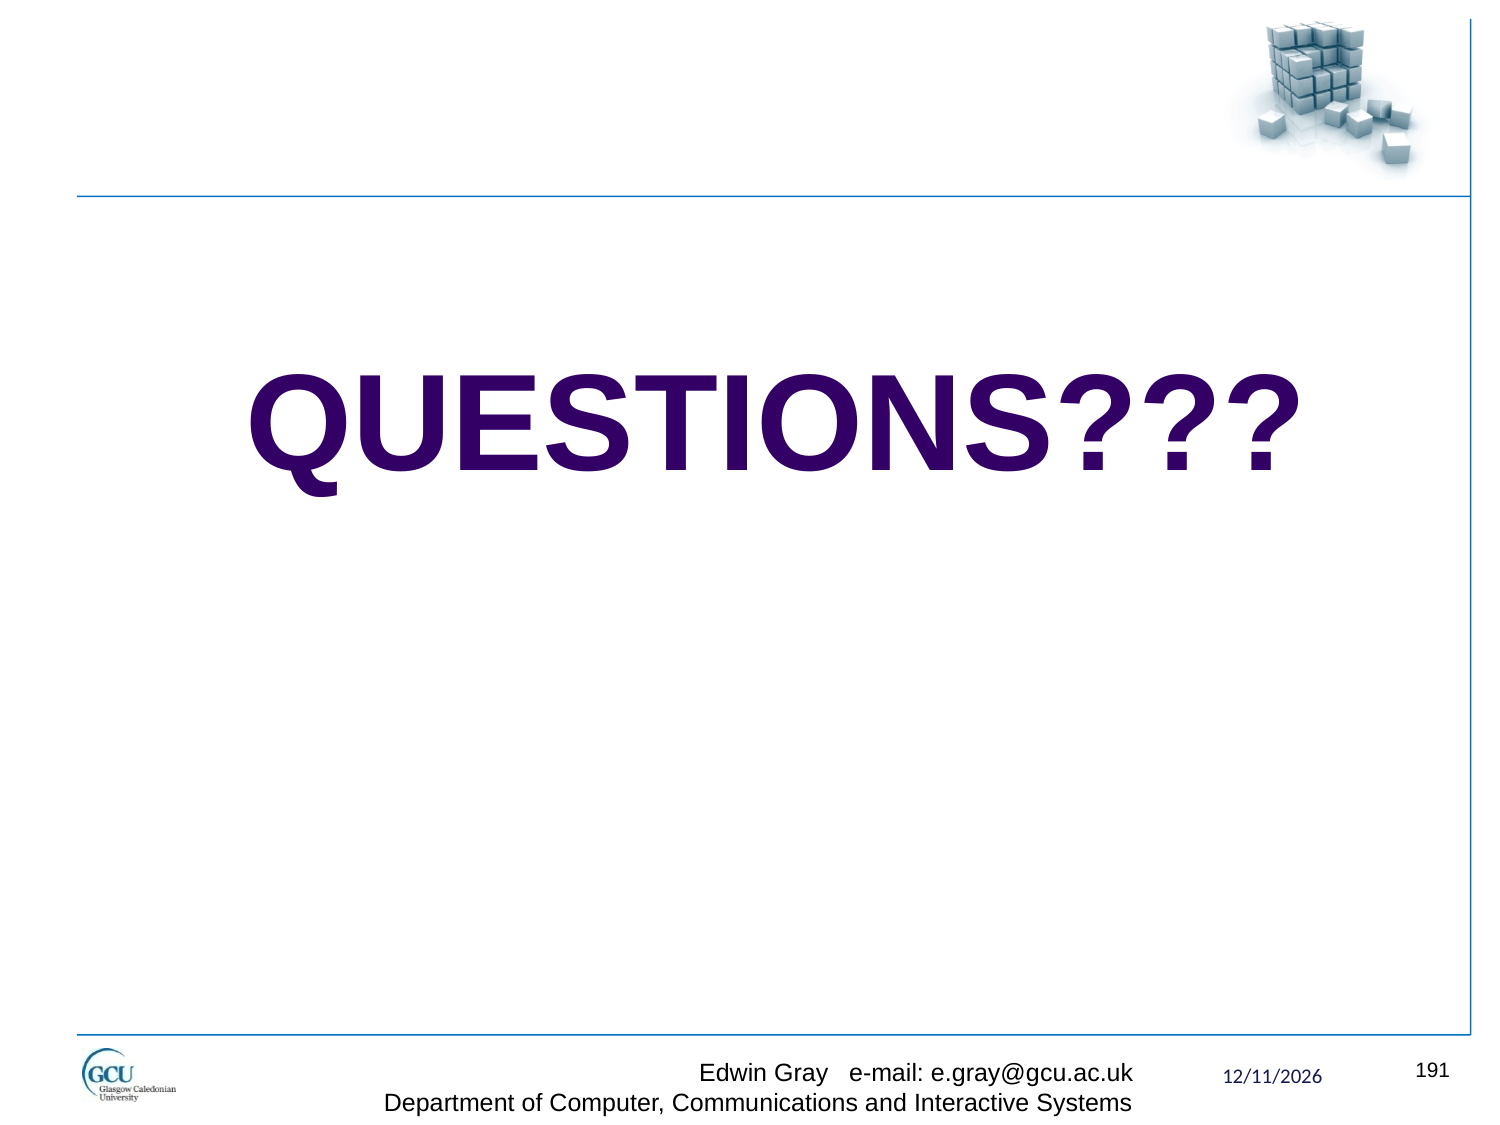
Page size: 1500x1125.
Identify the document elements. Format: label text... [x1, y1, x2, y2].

text_box Edwin Gray e-mail: e.gray@gcu.ac.uk Department of Computer, Communications and Interactive Systems [289, 1049, 1149, 1124]
picture [1207, 0, 1461, 191]
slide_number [1195, 1055, 1337, 1106]
text_box QUESTIONS??? [230, 324, 1323, 505]
picture [82, 1048, 176, 1102]
text_box 191 [1387, 1049, 1465, 1088]
